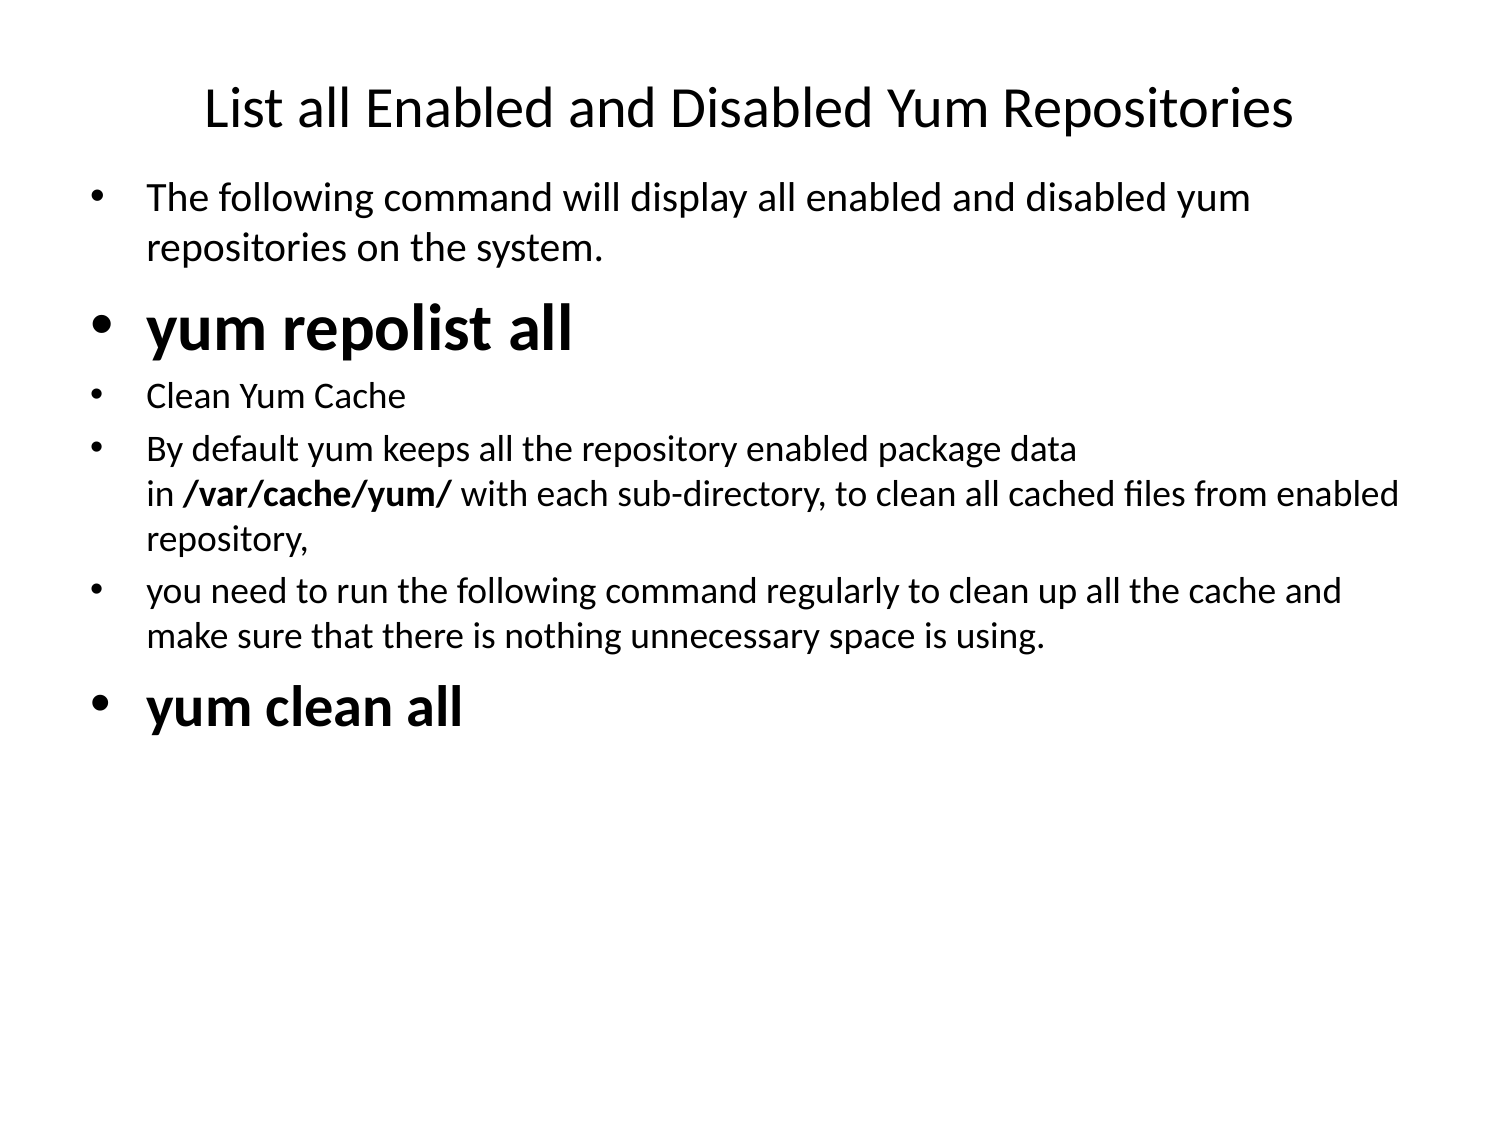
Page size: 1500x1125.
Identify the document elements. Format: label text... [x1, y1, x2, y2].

title List all Enabled and Disabled Yum Repositories [75, 45, 1425, 162]
list The following command will display all enabled and disabled yum repositories on the system. yum repolist all Clean Yum Cache By default yum keeps all the repository enabled package data in /var/cache/yum/ with each sub-directory, to clean all cached files from enabled repository, you need to run the following command regularly to clean up all the cache and make sure that there is nothing unnecessary space is using. yum clean all [75, 162, 1425, 1005]
